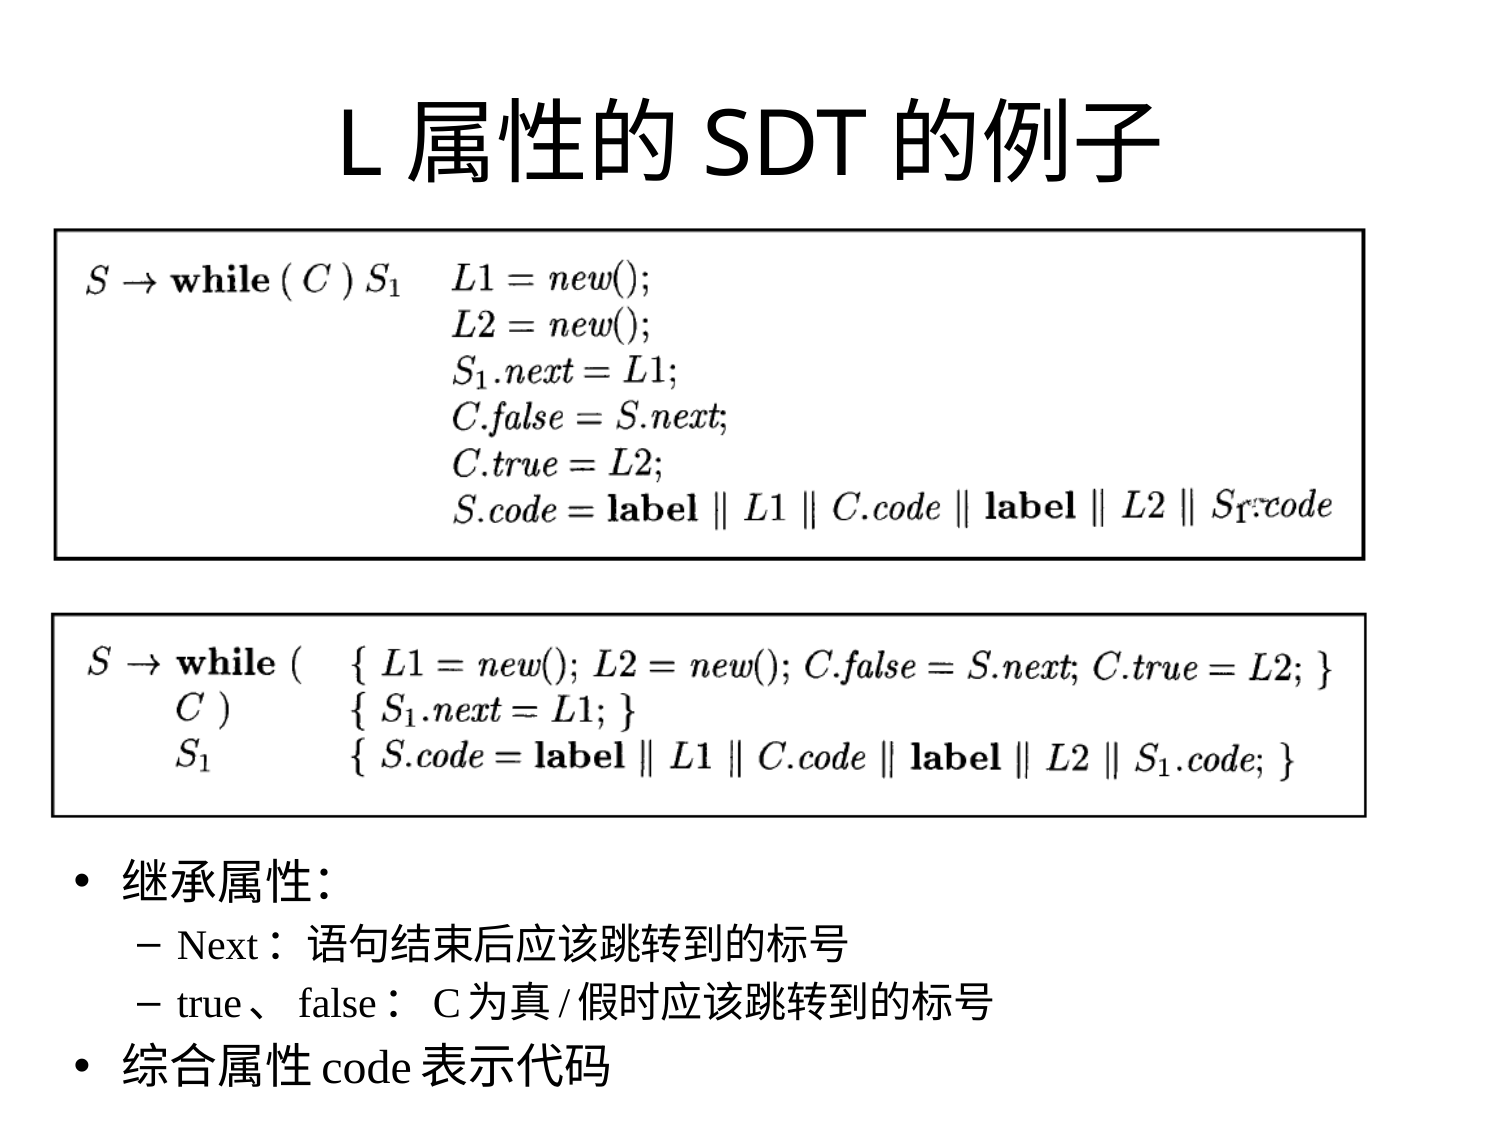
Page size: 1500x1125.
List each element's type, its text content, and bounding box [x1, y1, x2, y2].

list 继承属性： Next：语句结束后应该跳转到的标号 true、false：C为真/假时应该跳转到的标号 综合属性code表示代码 [58, 843, 1409, 1102]
title L属性的SDT的例子 [75, 45, 1425, 233]
picture [46, 222, 1376, 574]
picture [46, 609, 1372, 824]
